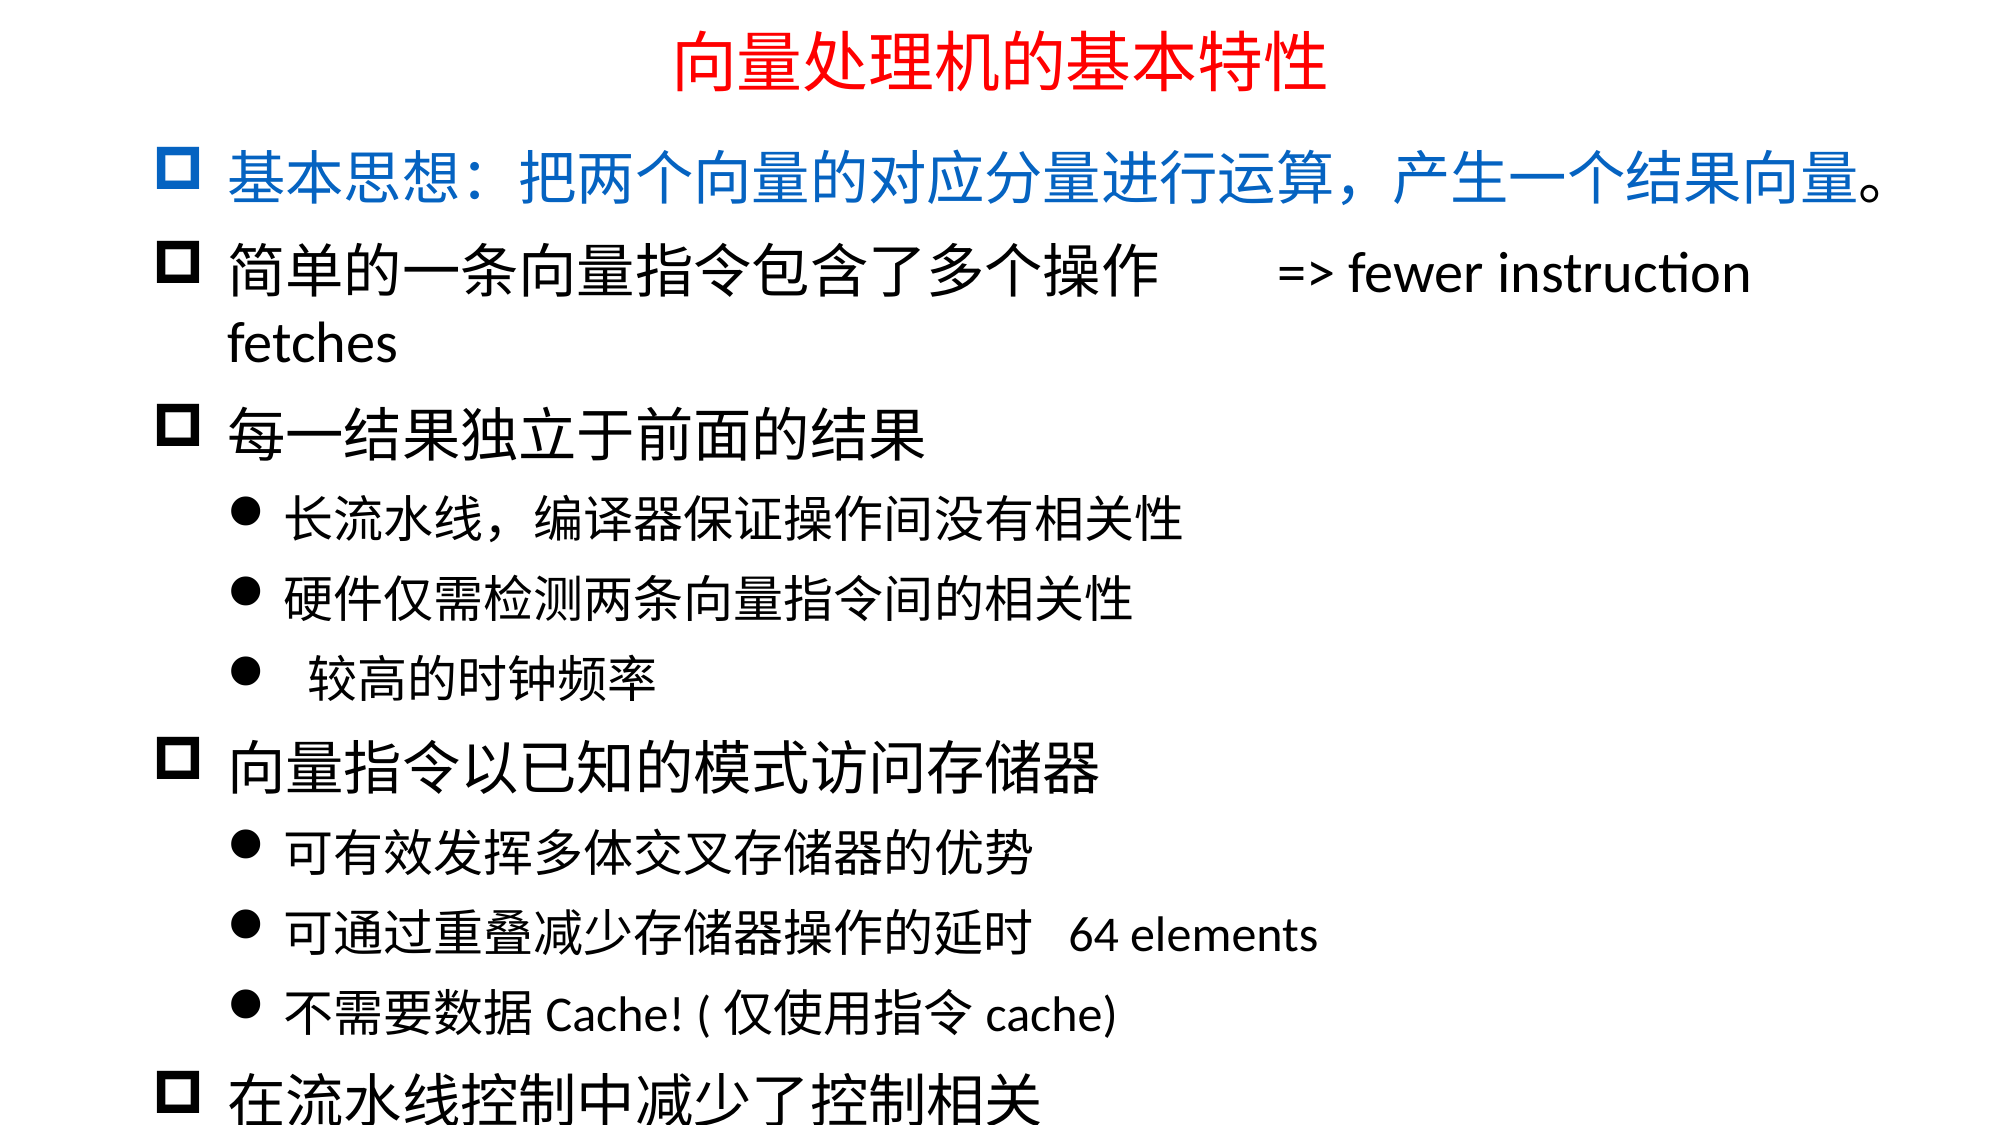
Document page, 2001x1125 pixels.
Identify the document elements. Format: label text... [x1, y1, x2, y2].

title 向量处理机的基本特性 [137, 21, 1863, 108]
list 基本思想：把两个向量的对应分量进行运算，产生一个结果向量。 简单的一条向量指令包含了多个操作 => fewer instruction fetches 每一结果独立于前面的结果 长流水线，编译器保证操作间没有相关性 硬件仅需检测两条向量指令间的相关性 较高的时钟频率 向量指令以已知的模式访问存储器 可有效发挥多体交叉存储器的优势 可通过重叠减少存储器操作的延时 ­ 64 elements 不需要数据Cache! (仅使用指令cache) 在流水线控制中减少了控制相关 [137, 133, 1950, 1104]
